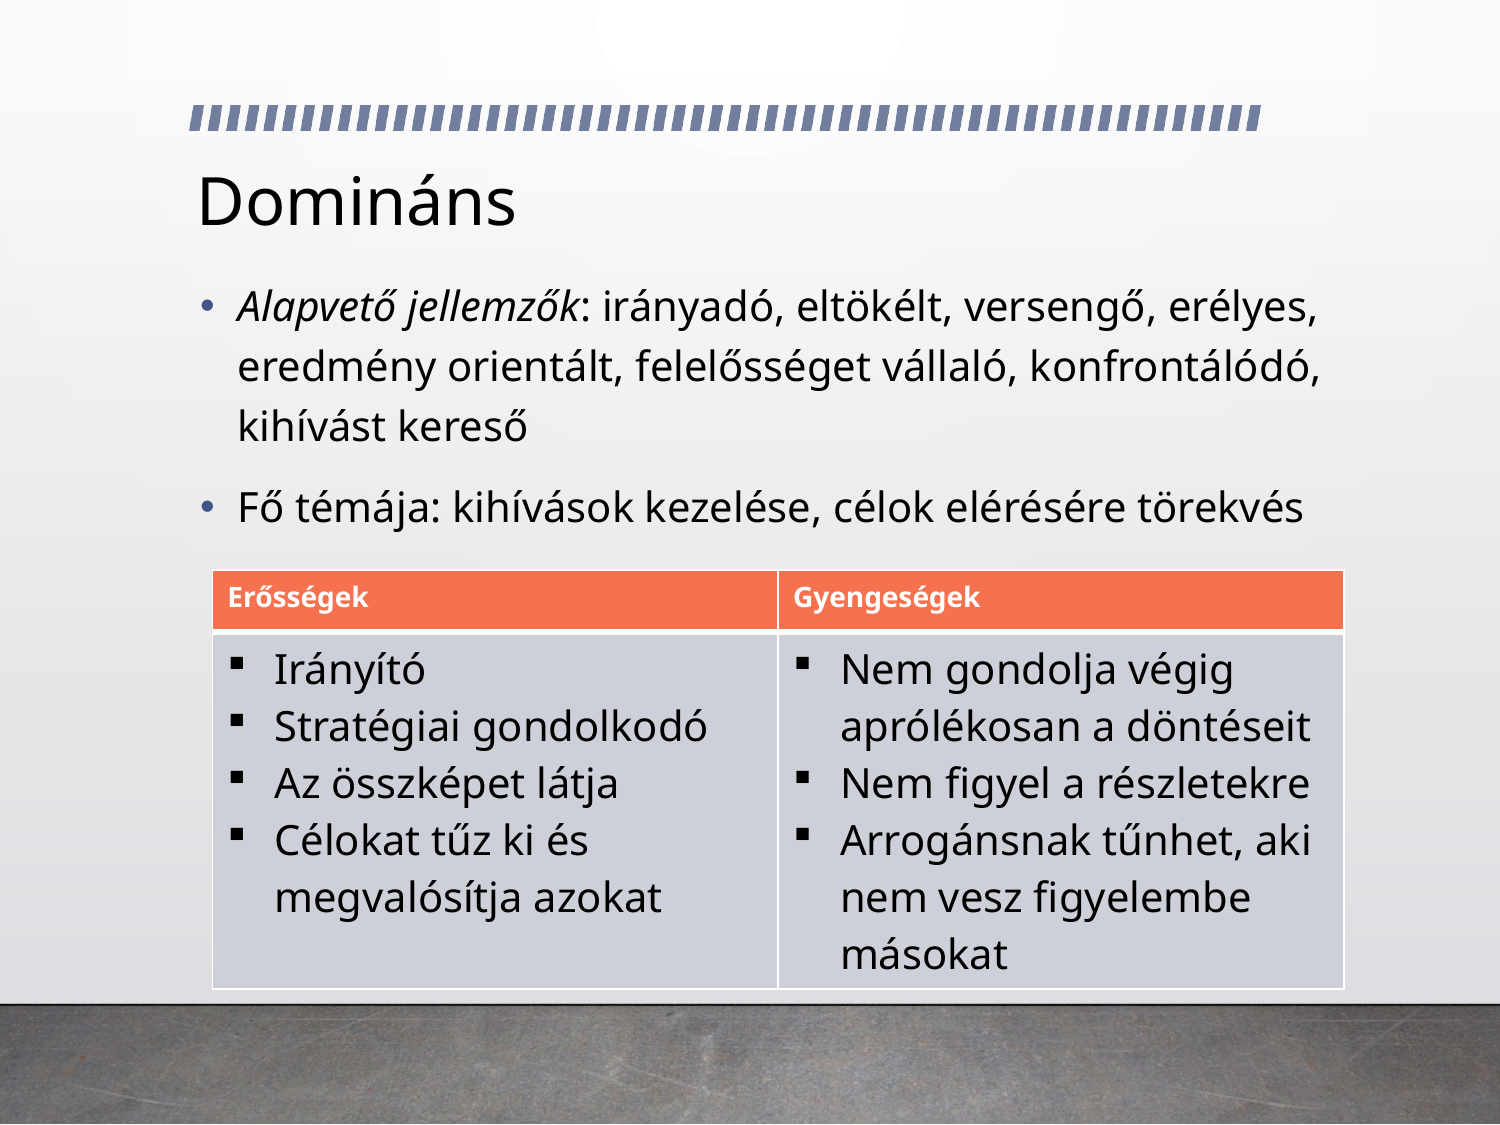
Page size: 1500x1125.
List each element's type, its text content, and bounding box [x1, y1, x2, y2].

table_cell Nem gondolja végig aprólékosan a döntéseit Nem figyel a részletekre Arrogánsnak tűnhet, aki nem vesz figyelembe másokat [779, 635, 1343, 988]
picture [0, 1004, 1500, 1124]
table_header Erősségek [213, 571, 777, 629]
table_header Gyengeségek [779, 571, 1343, 629]
list Alapvető jellemzők: irányadó, eltökélt, versengő, erélyes, eredmény orientált, felelősséget vállaló, konfrontálódó, kihívást kereső Fő témája: kihívások kezelése, célok elérésére törekvés [185, 262, 1438, 895]
title Domináns [181, 160, 1260, 333]
table_cell Irányító Stratégiai gondolkodó Az összképet látja Célokat tűz ki és megvalósítja azokat [213, 635, 777, 988]
